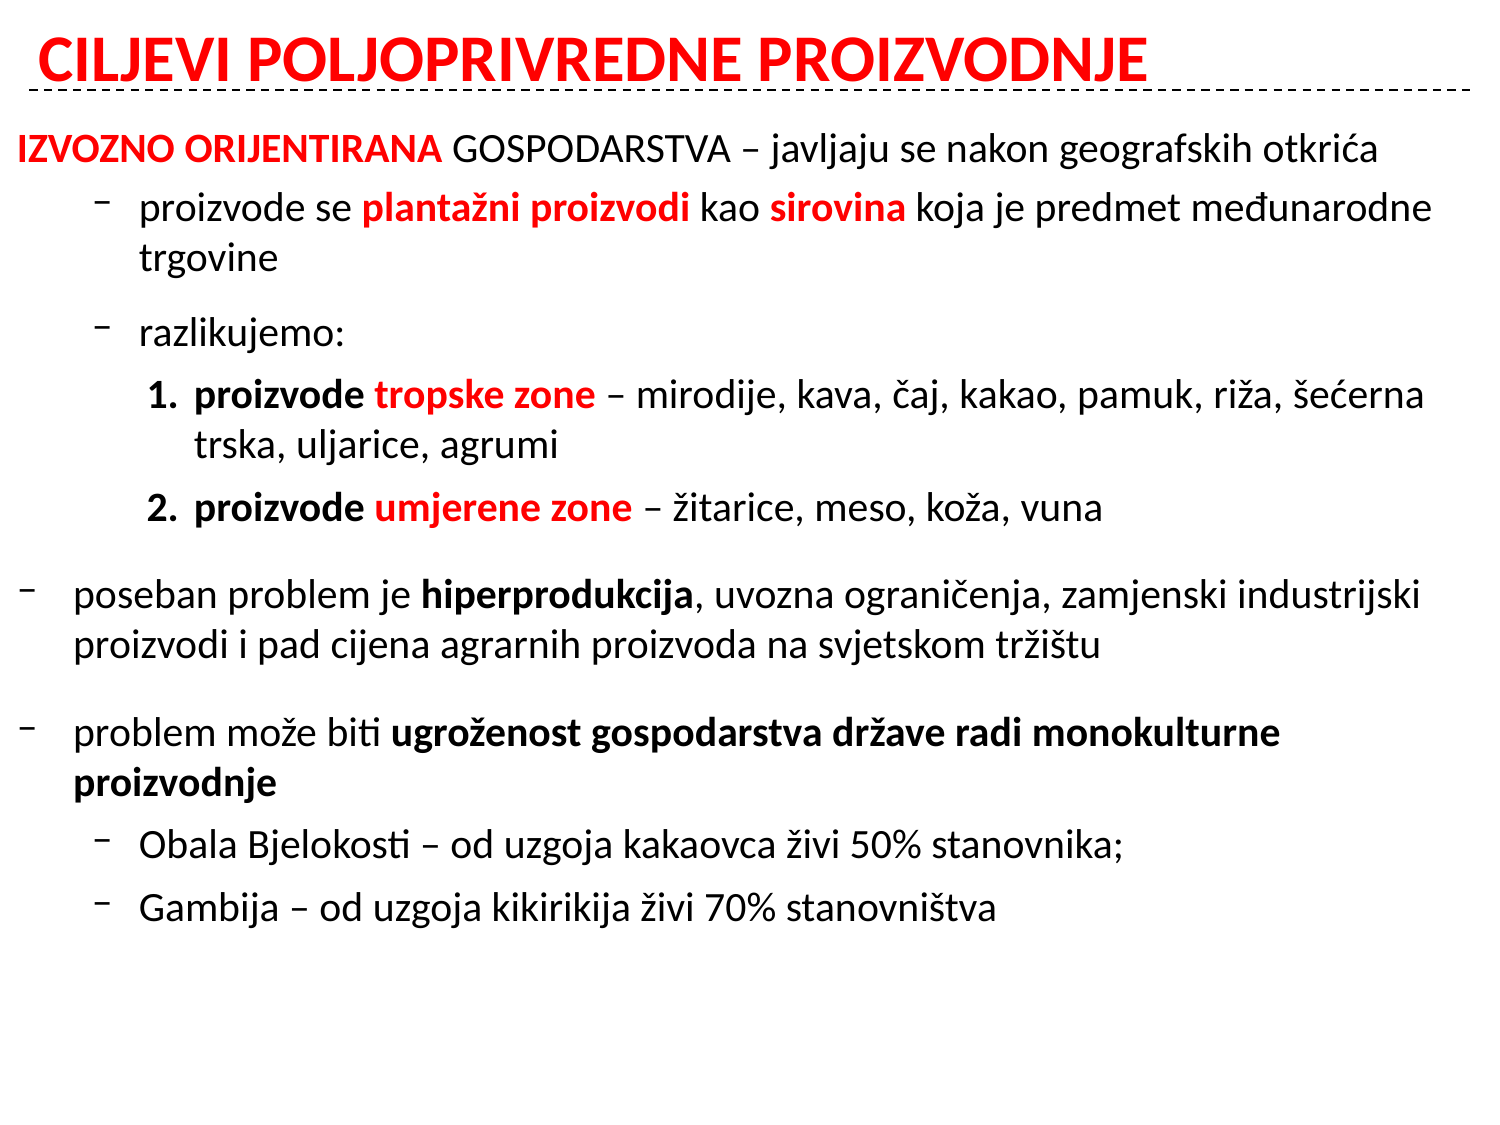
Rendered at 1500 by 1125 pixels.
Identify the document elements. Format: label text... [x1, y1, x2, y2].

text_box IZVOZNO ORIJENTIRANA GOSPODARSTVA – javljaju se nakon geografskih otkrića proizvode se plantažni proizvodi kao sirovina koja je predmet međunarodne trgovine razlikujemo: proizvode tropske zone – mirodije, kava, čaj, kakao, pamuk, riža, šećerna trska, uljarice, agrumi proizvode umjerene zone – žitarice, meso, koža, vuna poseban problem je hiperprodukcija, uvozna ograničenja, zamjenski industrijski proizvodi i pad cijena agrarnih proizvoda na svjetskom tržištu problem može biti ugroženost gospodarstva države radi monokulturne proizvodnje Obala Bjelokosti – od uzgoja kakaovca živi 50% stanovnika; Gambija – od uzgoja kikirikija živi 70% stanovništva [1, 113, 1500, 1106]
title CILJEVI POLJOPRIVREDNE PROIZVODNJE [23, 7, 1477, 102]
